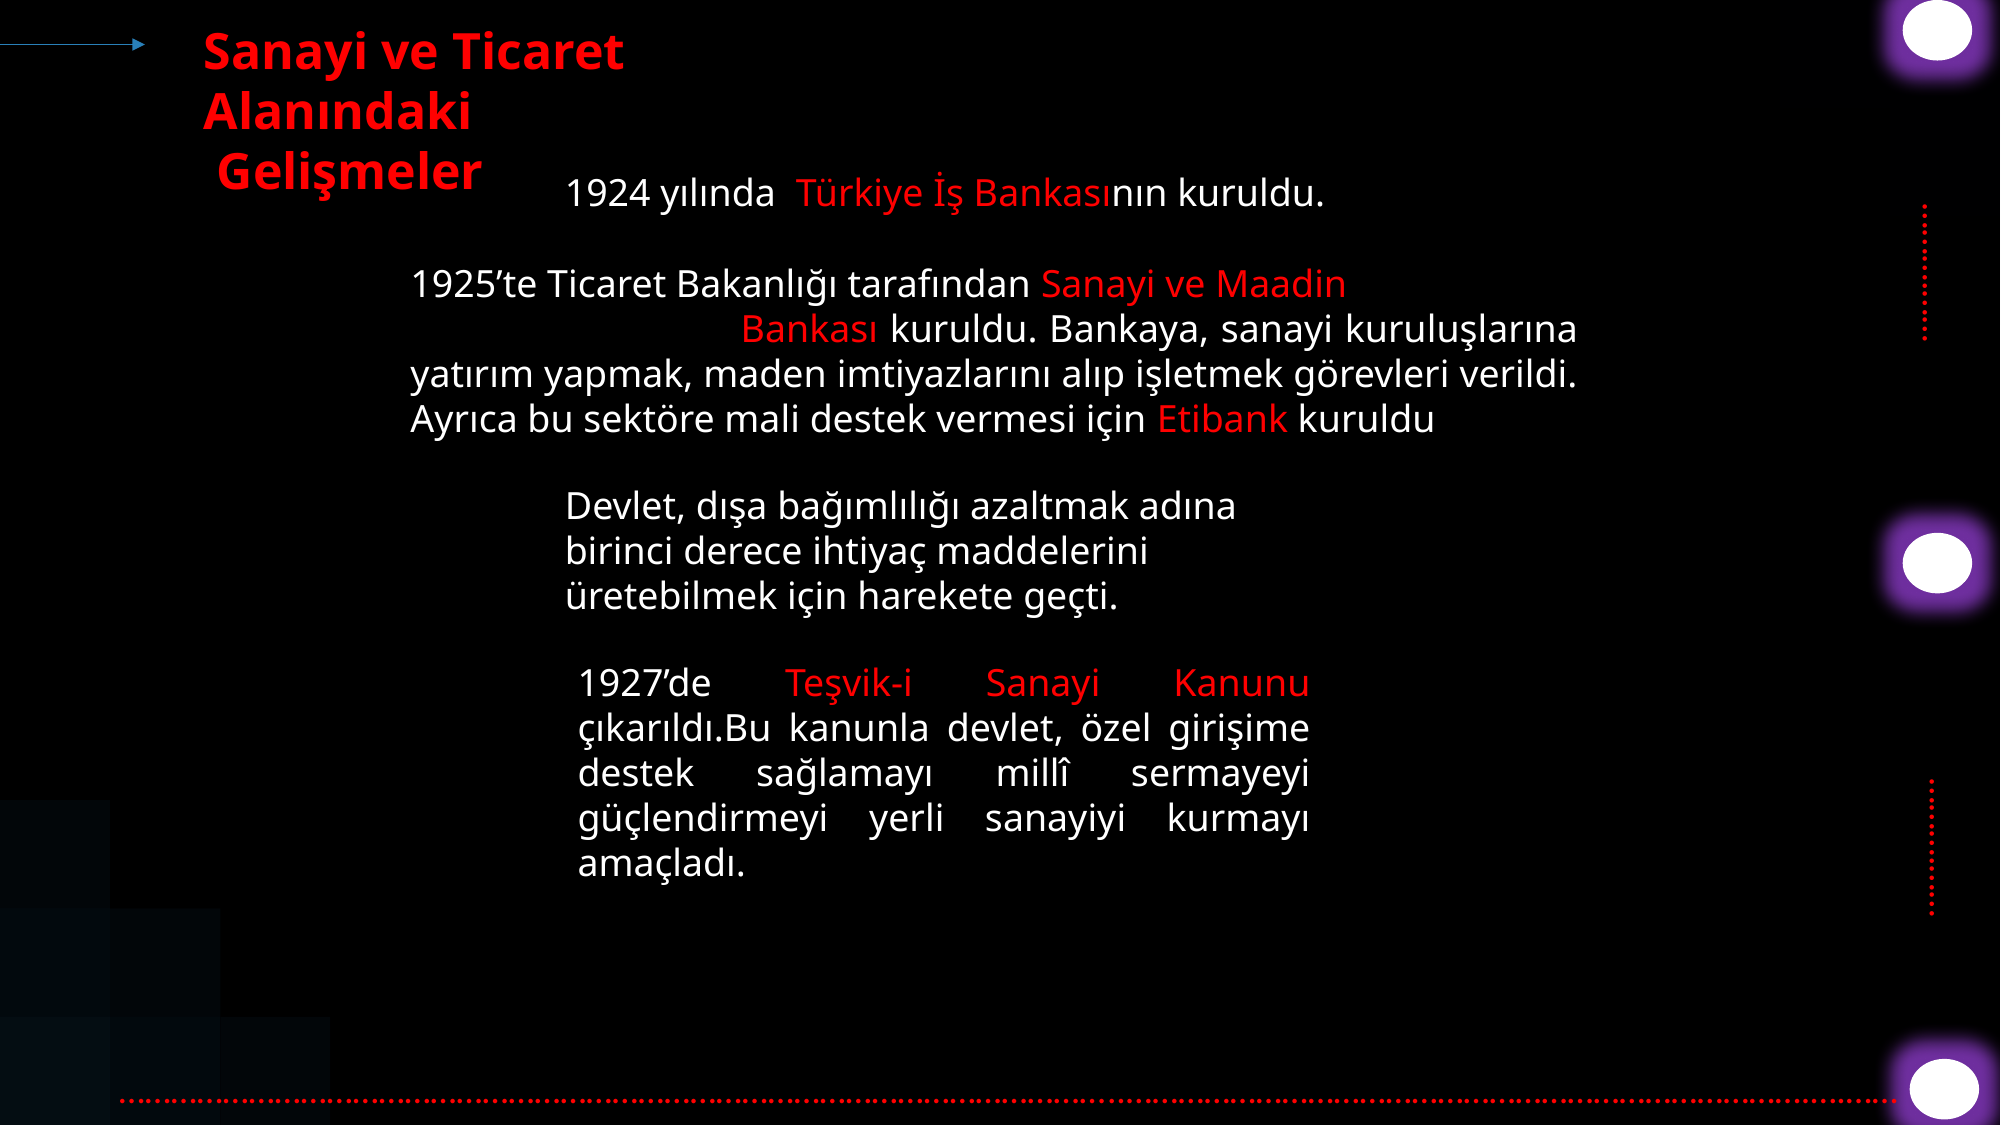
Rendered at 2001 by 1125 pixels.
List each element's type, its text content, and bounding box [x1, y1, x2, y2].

text_box ……….…… [1908, 188, 1968, 358]
text_box Devlet, dışa bağımlılığı azaltmak adına birinci derece ihtiyaç maddelerini üretebilmek için harekete geçti. [549, 474, 1338, 625]
text_box ……………………………………………………………………………………………………..…………………………………………………………………….….…… [104, 1058, 1914, 1119]
text_box 1924 yılında Türkiye İş Bankasının kuruldu. [549, 161, 1550, 221]
text_box 1927’de Teşvik-i Sanayi Kanunu çıkarıldı.Bu kanunla devlet, özel girişime destek sağlamayı millî sermayeyi güçlendirmeyi yerli sanayiyi kurmayı amaçladı. [562, 651, 1326, 891]
text_box [1901, 531, 1974, 595]
text_box [1914, 1057, 1981, 1121]
text_box [1901, 0, 1974, 62]
text_box 1925’te Ticaret Bakanlığı tarafından Sanayi ve Maadin Bankası kuruldu. Bankaya, sanayi kuruluşlarına yatırım yapmak, maden imtiyazlarını alıp işletmek görevleri verildi. Ayrıca bu sektöre mali destek vermesi için Etibank kuruldu [395, 252, 1594, 448]
text_box Sanayi ve Ticaret Alanındaki Gelişmeler [189, 11, 911, 252]
text_box ……….…… [1915, 763, 1975, 933]
